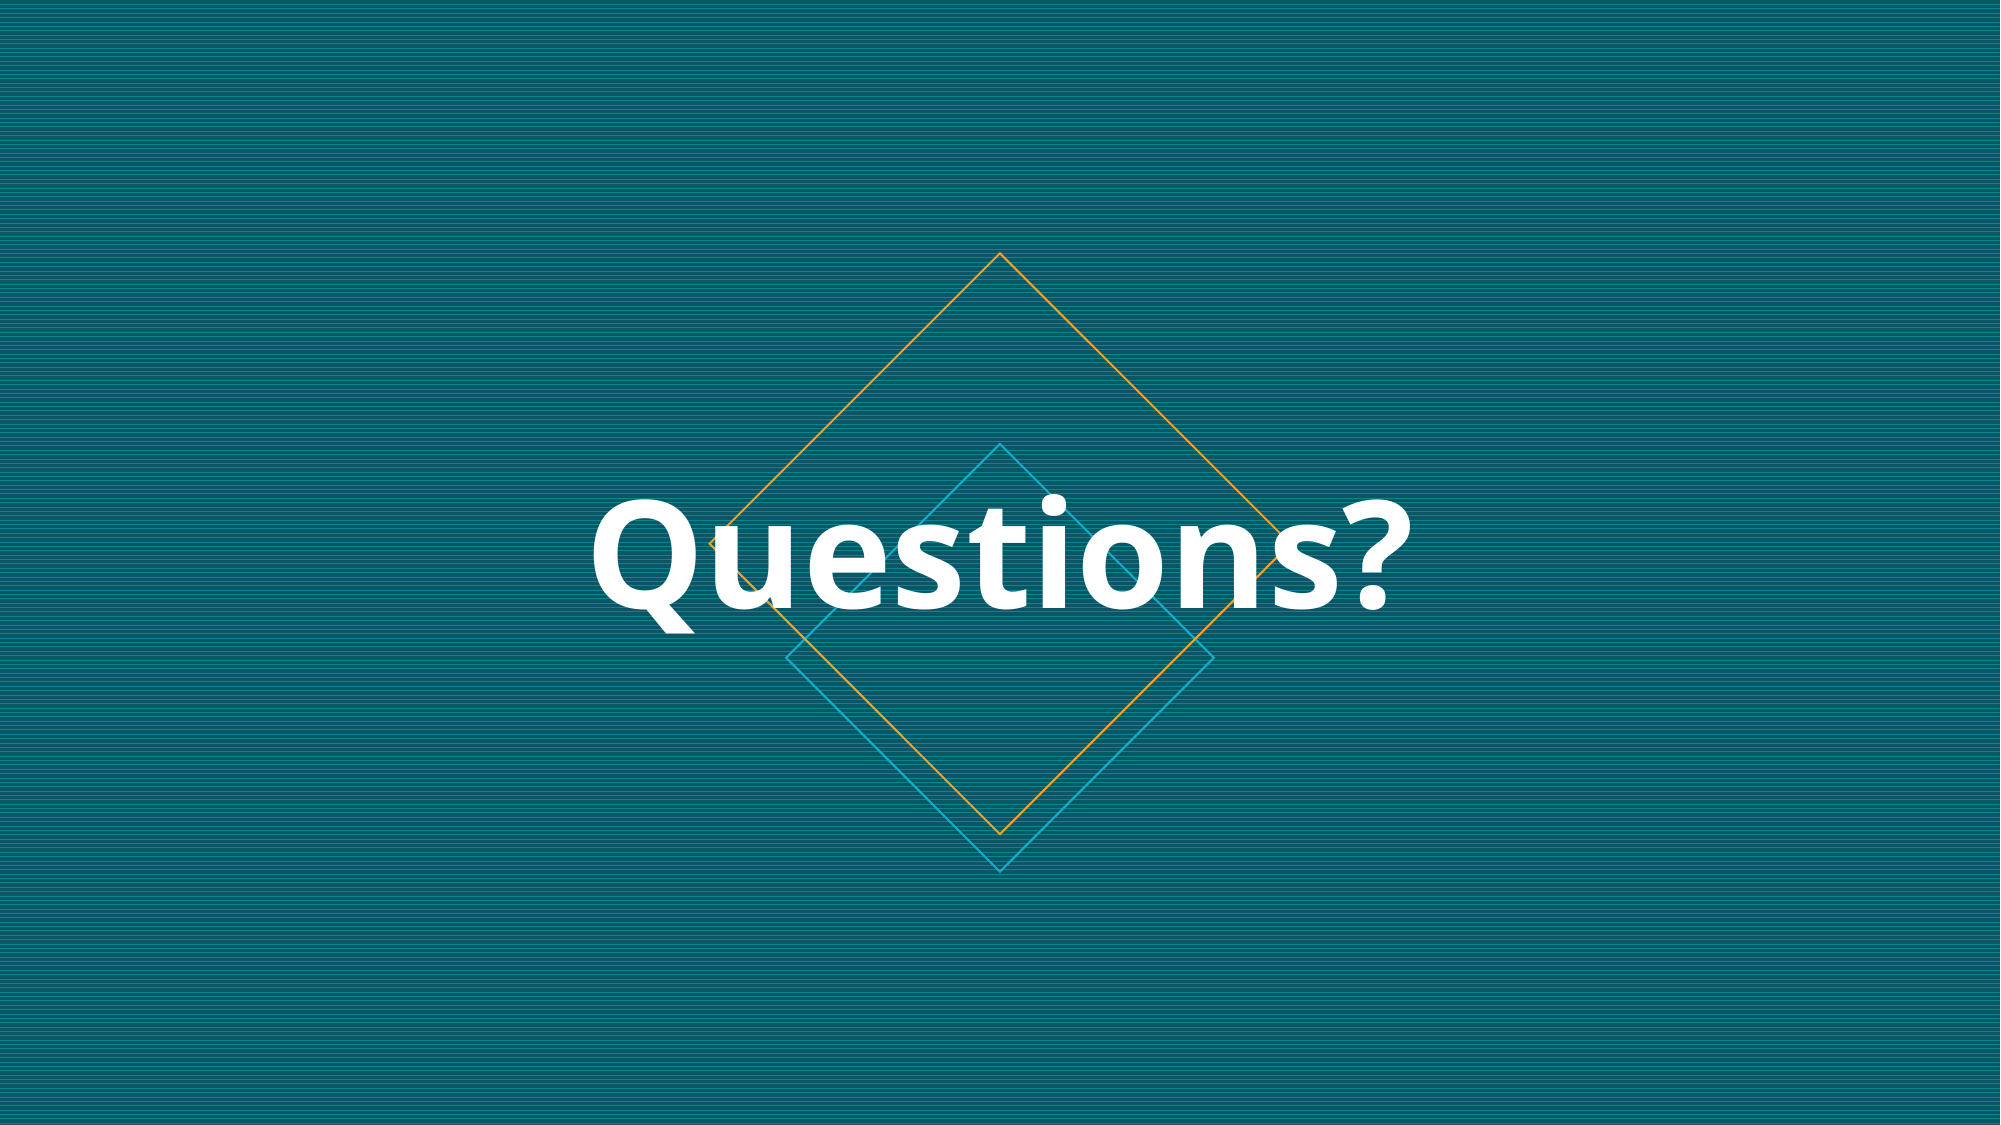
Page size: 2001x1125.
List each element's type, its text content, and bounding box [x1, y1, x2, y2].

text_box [709, 253, 1291, 872]
title Questions? [0, 466, 709, 655]
title Questions? [1291, 466, 2000, 655]
